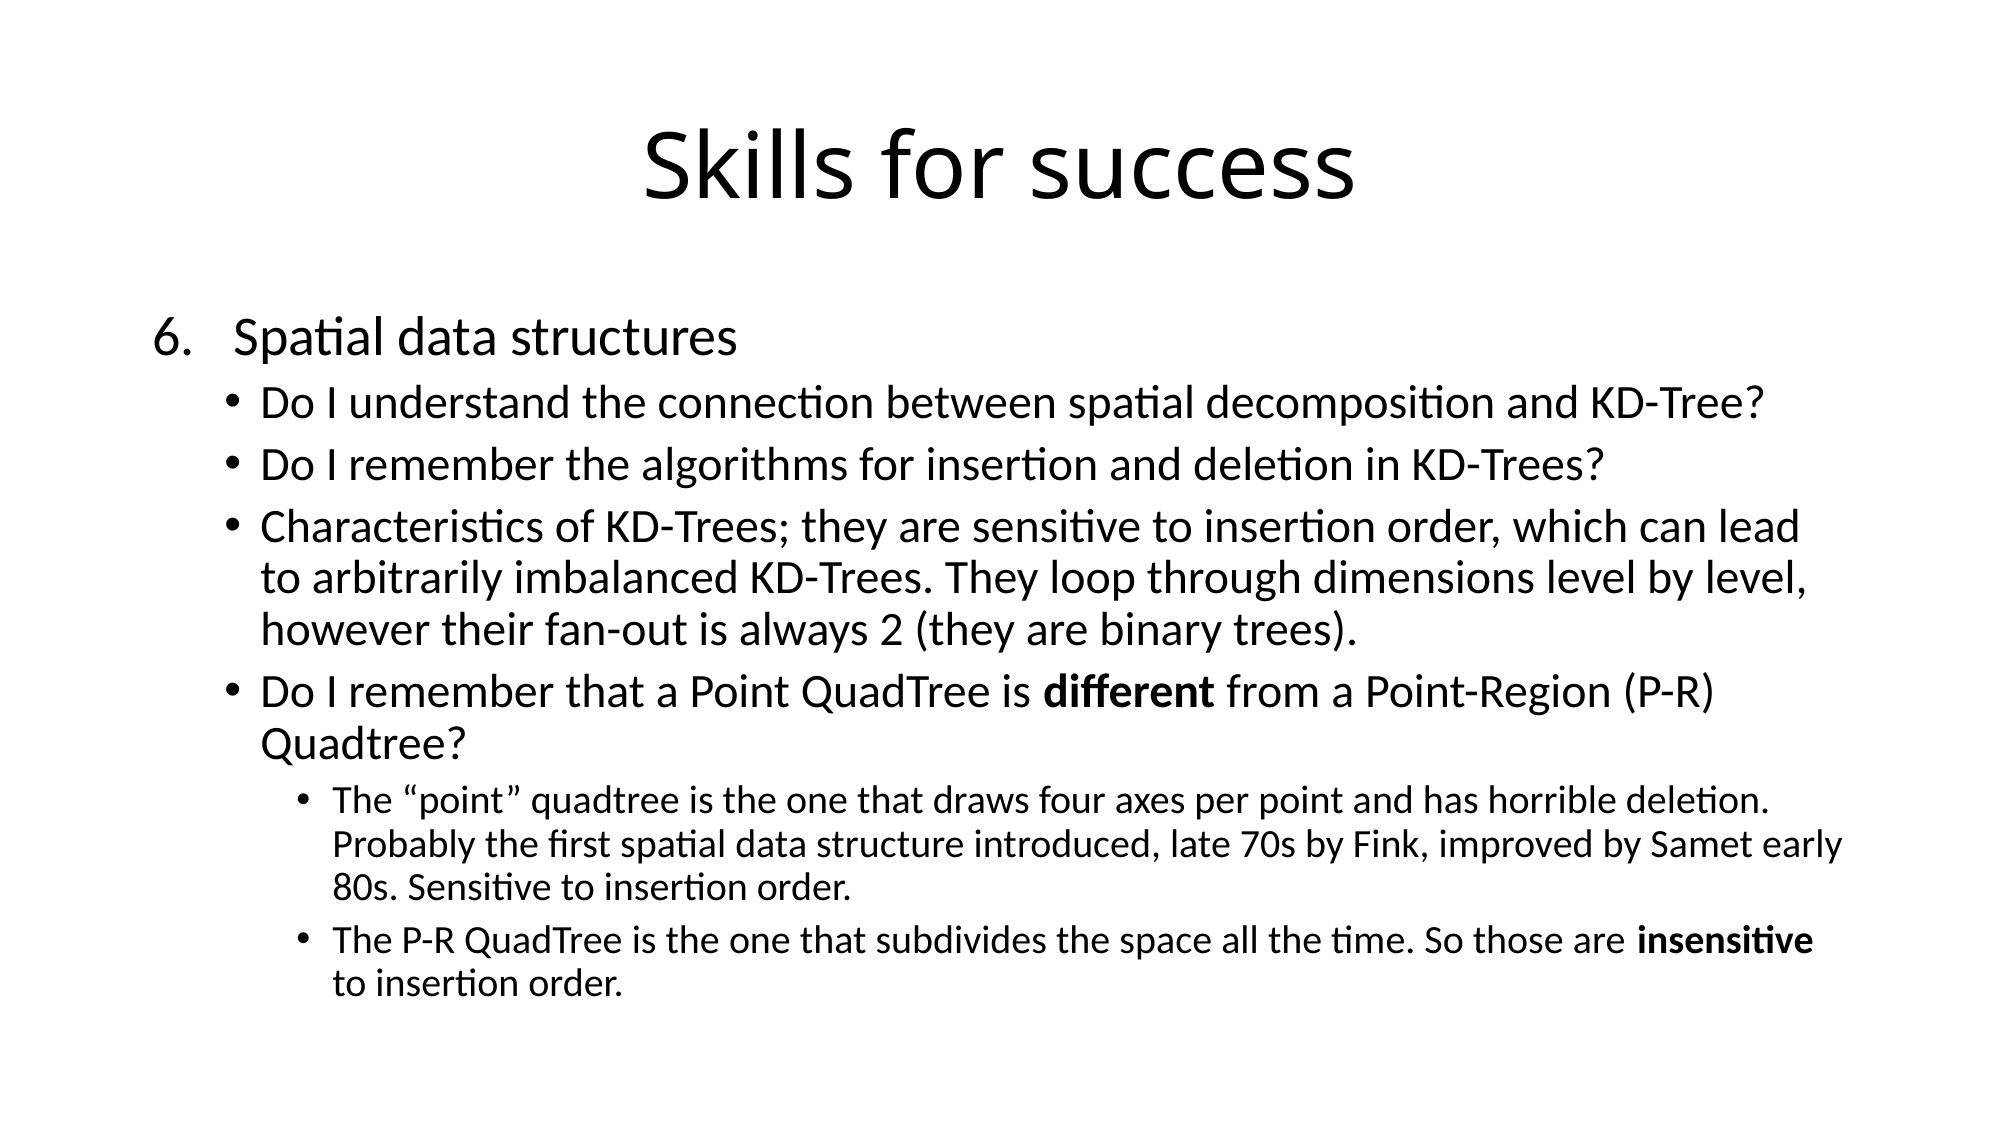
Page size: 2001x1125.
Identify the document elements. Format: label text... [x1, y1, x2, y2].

list Spatial data structures Do I understand the connection between spatial decomposition and KD-Tree? Do I remember the algorithms for insertion and deletion in KD-Trees? Characteristics of KD-Trees; they are sensitive to insertion order, which can lead to arbitrarily imbalanced KD-Trees. They loop through dimensions level by level, however their fan-out is always 2 (they are binary trees). Do I remember that a Point QuadTree is different from a Point-Region (P-R) Quadtree? The “point” quadtree is the one that draws four axes per point and has horrible deletion. Probably the first spatial data structure introduced, late 70s by Fink, improved by Samet early 80s. Sensitive to insertion order. The P-R QuadTree is the one that subdivides the space all the time. So those are insensitive to insertion order. [137, 299, 1863, 1014]
title Skills for success [137, 59, 1863, 278]
